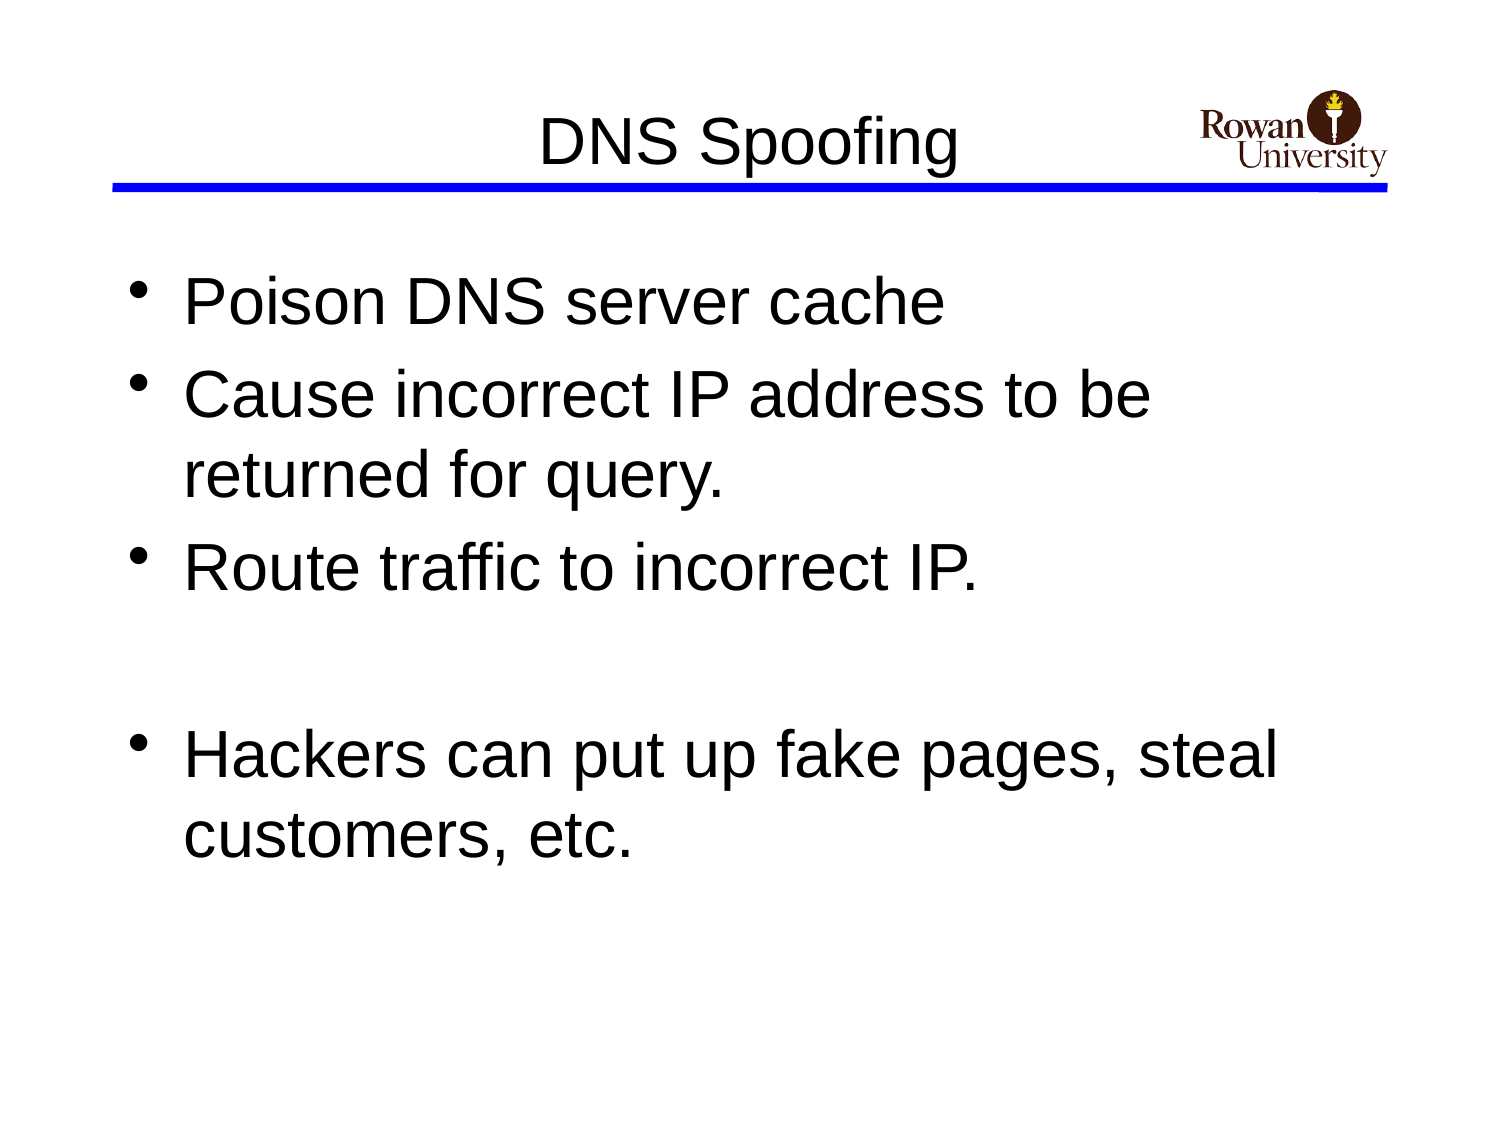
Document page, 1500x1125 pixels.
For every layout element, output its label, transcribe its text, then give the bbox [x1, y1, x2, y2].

list Poison DNS server cache Cause incorrect IP address to be returned for query. Route traffic to incorrect IP. Hackers can put up fake pages, steal customers, etc. [112, 249, 1388, 925]
title DNS Spoofing [112, 99, 1388, 175]
picture [1200, 90, 1388, 99]
